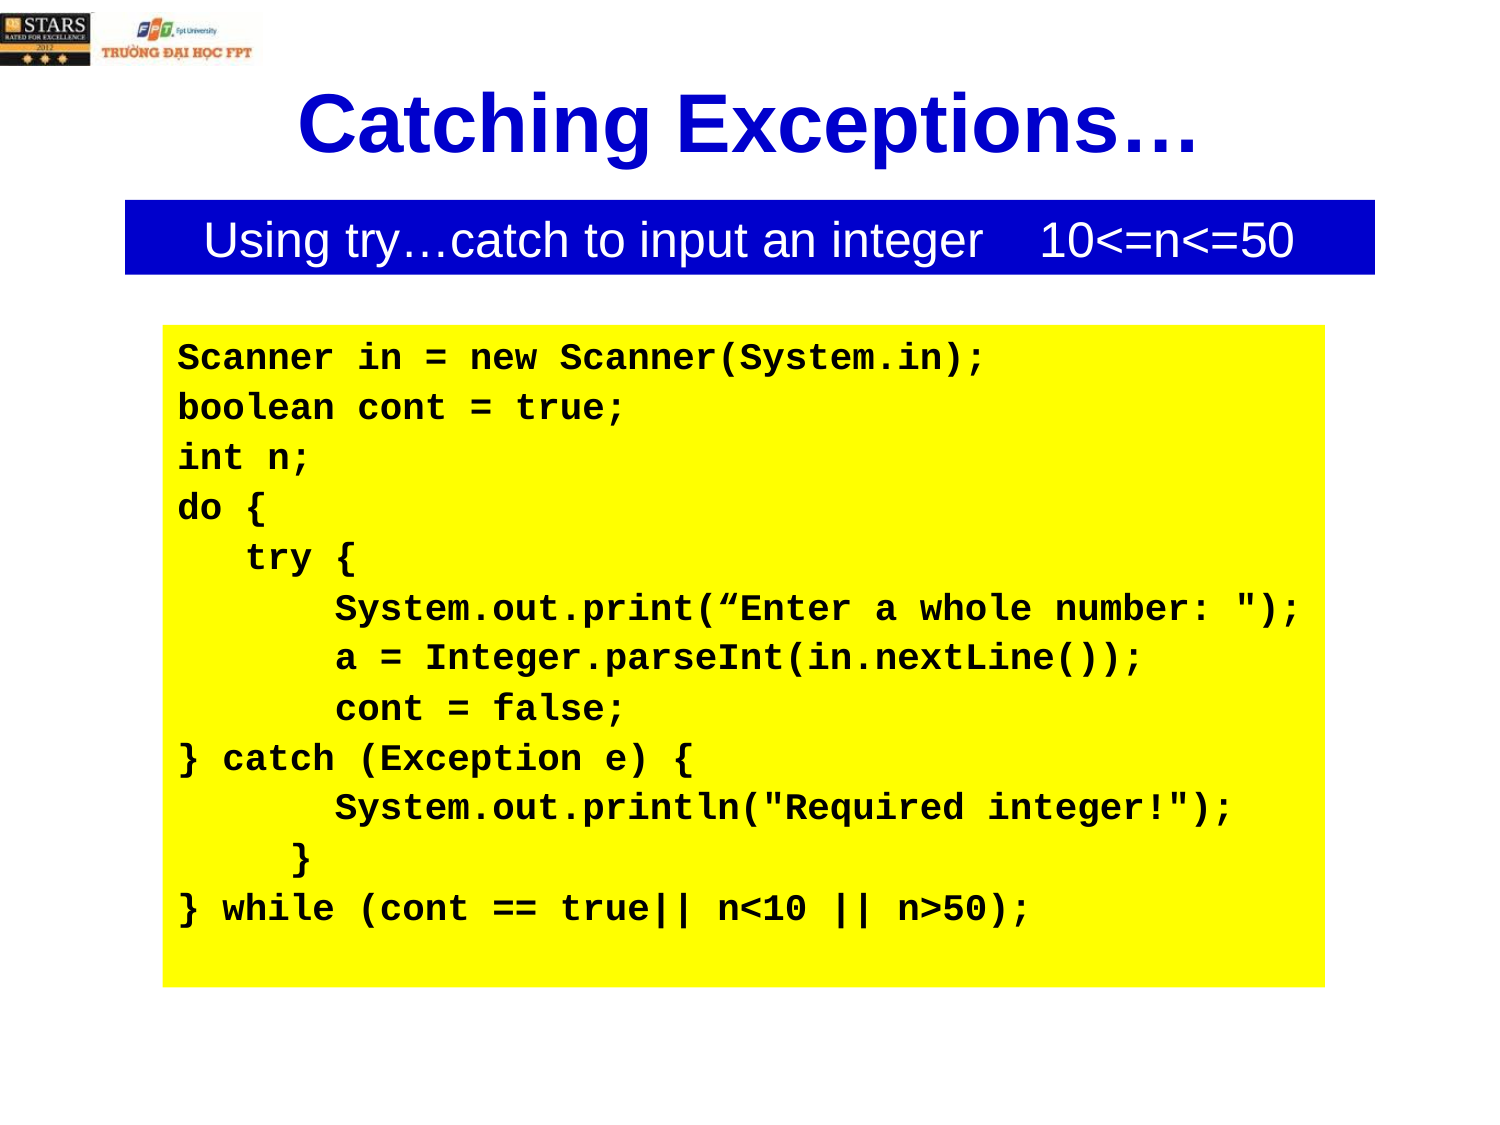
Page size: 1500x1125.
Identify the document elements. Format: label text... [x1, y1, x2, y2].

text_box Using try…catch to input an integer 10<=n<=50 [125, 199, 1375, 275]
title Catching Exceptions… [75, 24, 1425, 213]
picture [0, 12, 263, 66]
text_box Scanner in = new Scanner(System.in); boolean cont = true; int n; do { try { System.out.print(“Enter a whole number: "); a = Integer.parseInt(in.nextLine()); cont = false; } catch (Exception e) { System.out.println("Required integer!"); } } while (cont == true|| n<10 || n>50); [162, 324, 1325, 988]
